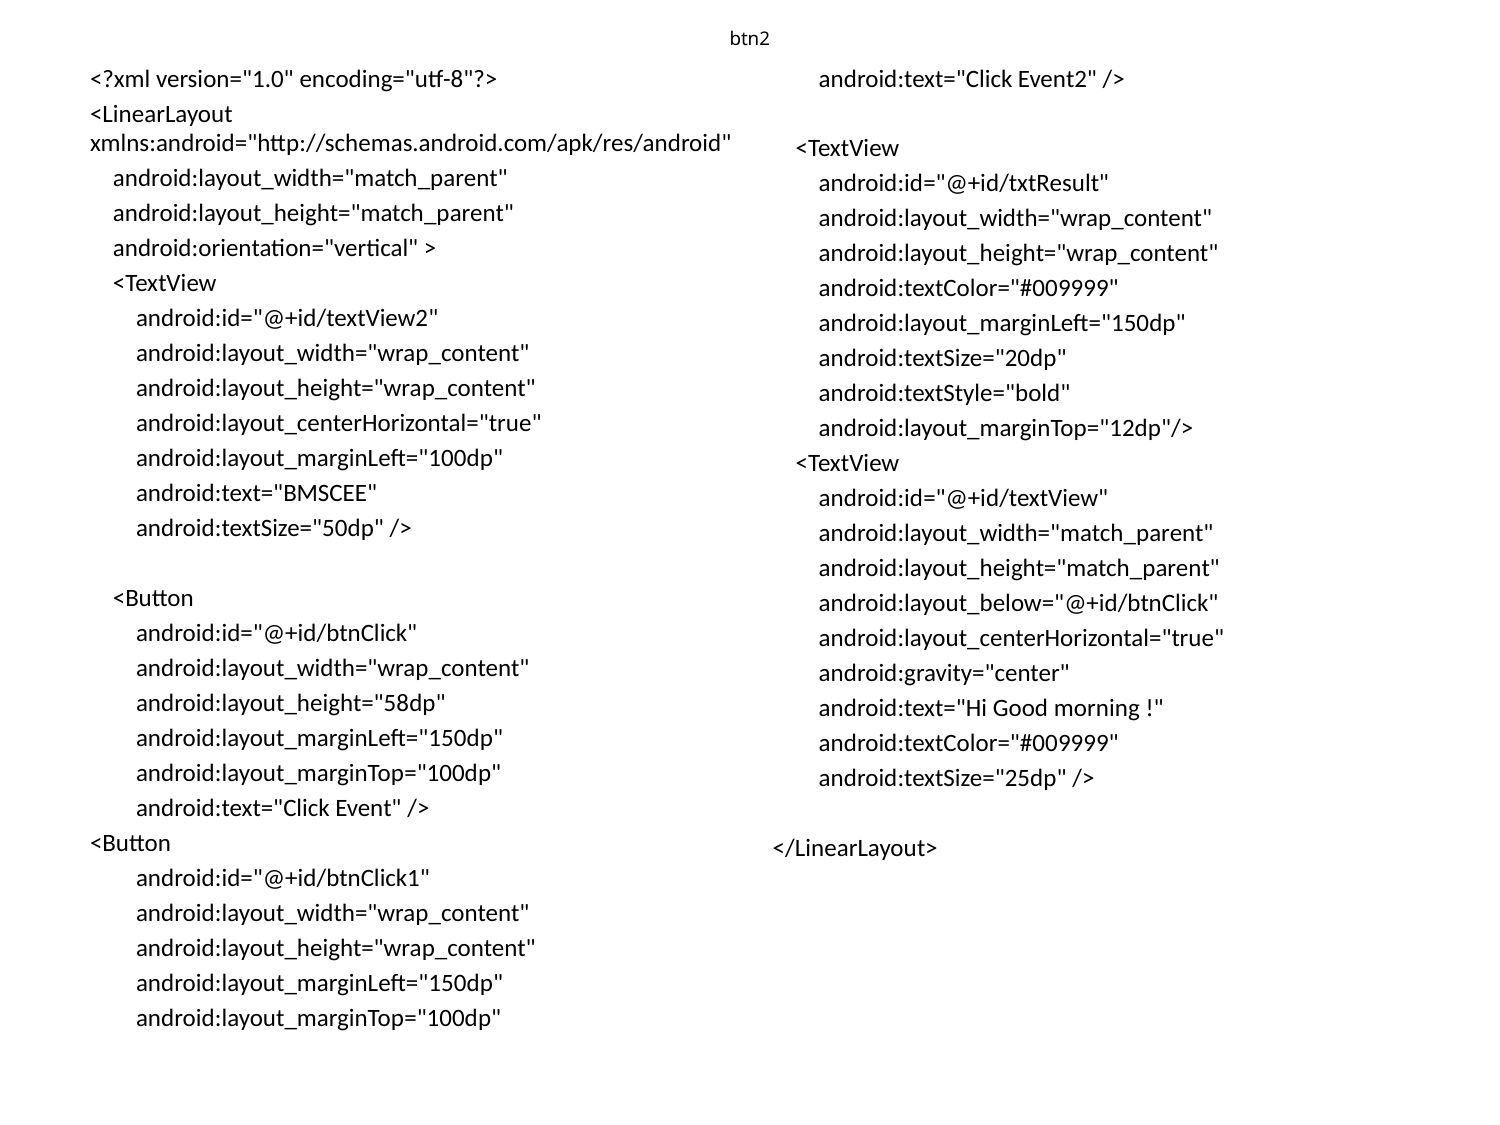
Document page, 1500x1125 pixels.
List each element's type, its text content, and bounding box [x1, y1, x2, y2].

text_box btn2 [714, 18, 786, 57]
list <?xml version="1.0" encoding="utf-8"?> <LinearLayout xmlns:android="http://schemas.android.com/apk/res/android" android:layout_width="match_parent" android:layout_height="match_parent" android:orientation="vertical" > <TextView android:id="@+id/textView2" android:layout_width="wrap_content" android:layout_height="wrap_content" android:layout_centerHorizontal="true" android:layout_marginLeft="100dp" android:text="BMSCEE" android:textSize="50dp" /> <Button android:id="@+id/btnClick" android:layout_width="wrap_content" android:layout_height="58dp" android:layout_marginLeft="150dp" android:layout_marginTop="100dp" android:text="Click Event" /> <Button android:id="@+id/btnClick1" android:layout_width="wrap_content" android:layout_height="wrap_content" android:layout_marginLeft="150dp" android:layout_marginTop="100dp" android:text="Click Event2" /> <TextView android:id="@+id/txtResult" android:layout_width="wrap_content" android:layout_height="wrap_content" android:textColor="#009999" android:layout_marginLeft="150dp" android:textSize="20dp" android:textStyle="bold" android:layout_marginTop="12dp"/> <TextView android:id="@+id/textView" android:layout_width="match_parent" android:layout_height="match_parent" android:layout_below="@+id/btnClick" android:layout_centerHorizontal="true" android:gravity="center" android:text="Hi Good morning !" android:textColor="#009999" android:textSize="25dp" /> </LinearLayout> [75, 54, 1471, 1047]
